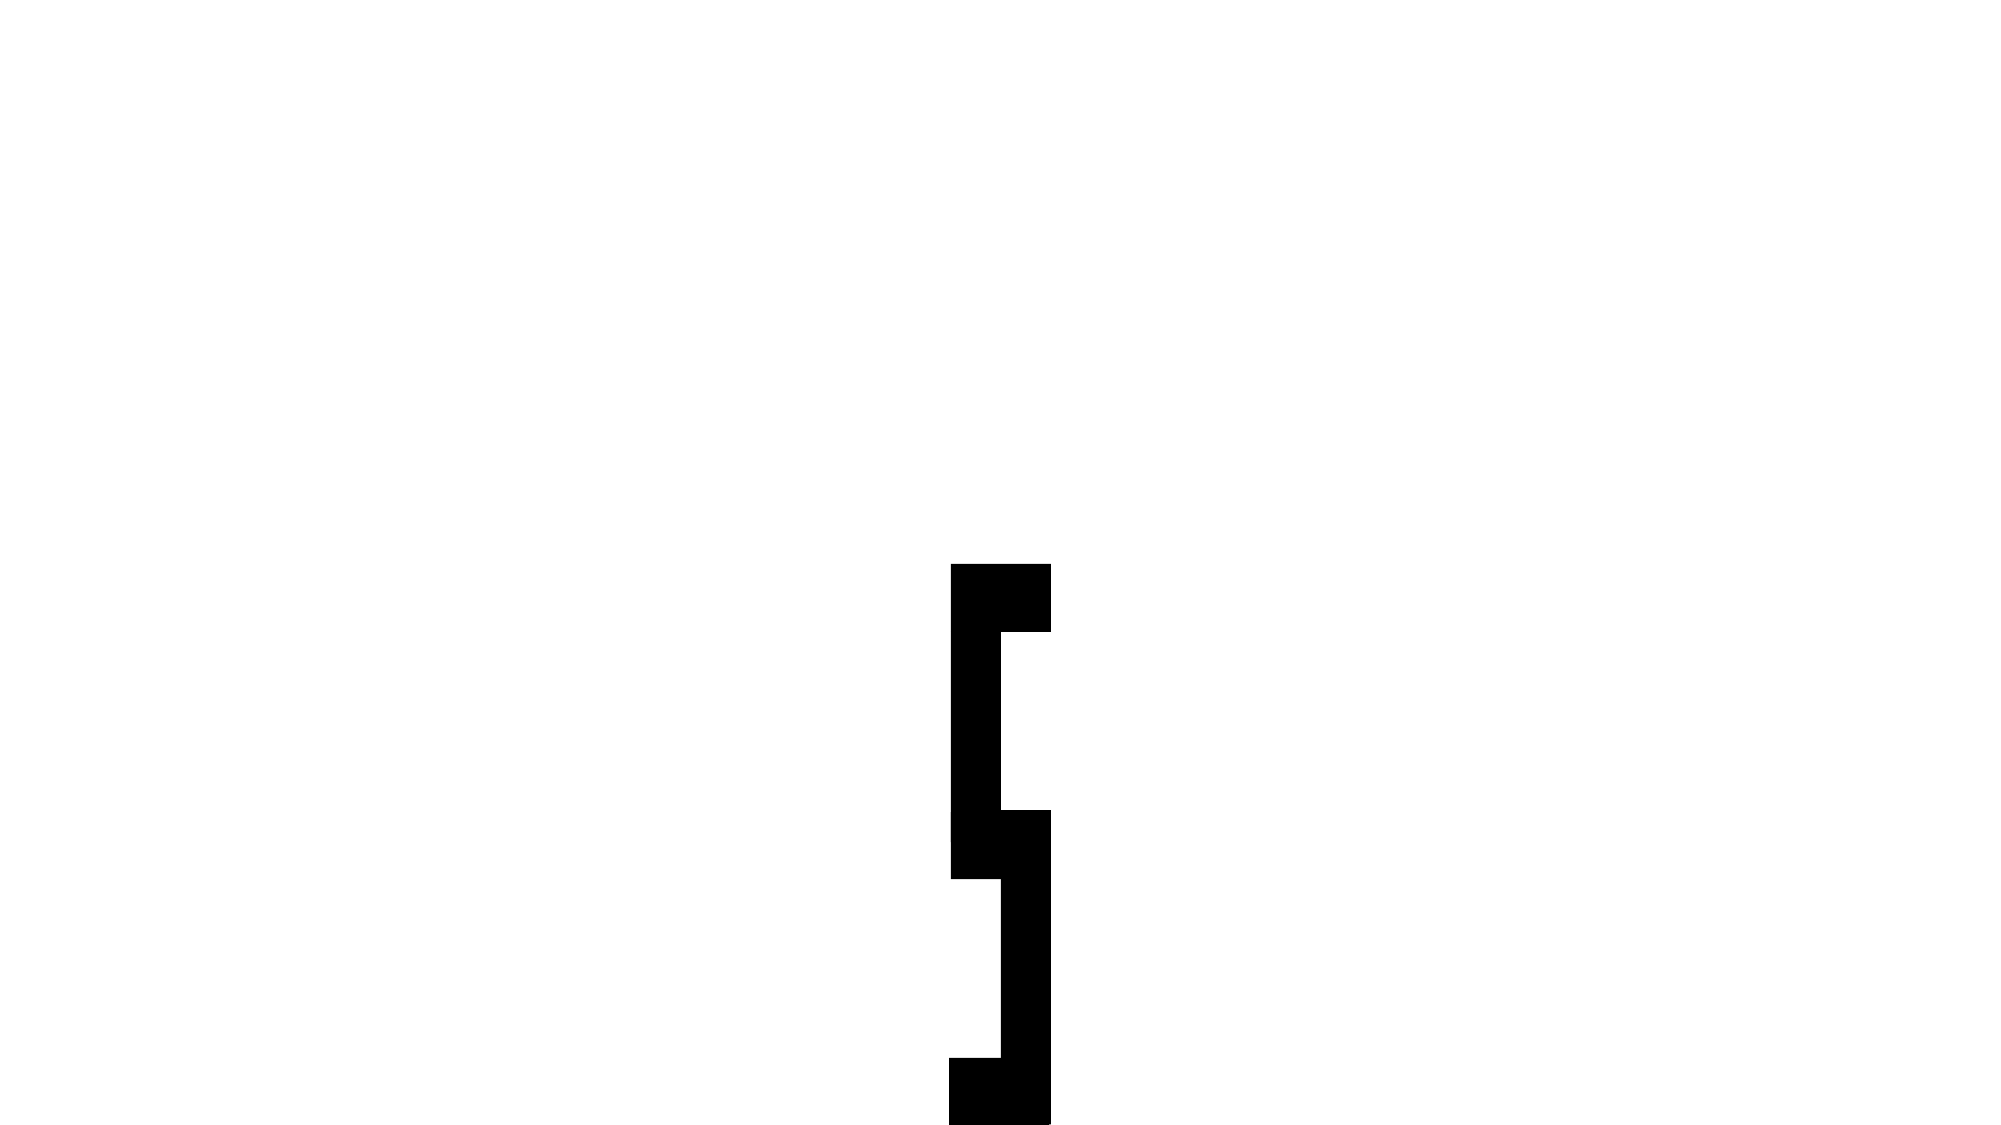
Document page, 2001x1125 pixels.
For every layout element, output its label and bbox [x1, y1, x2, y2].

text_box [949, 563, 1051, 1125]
